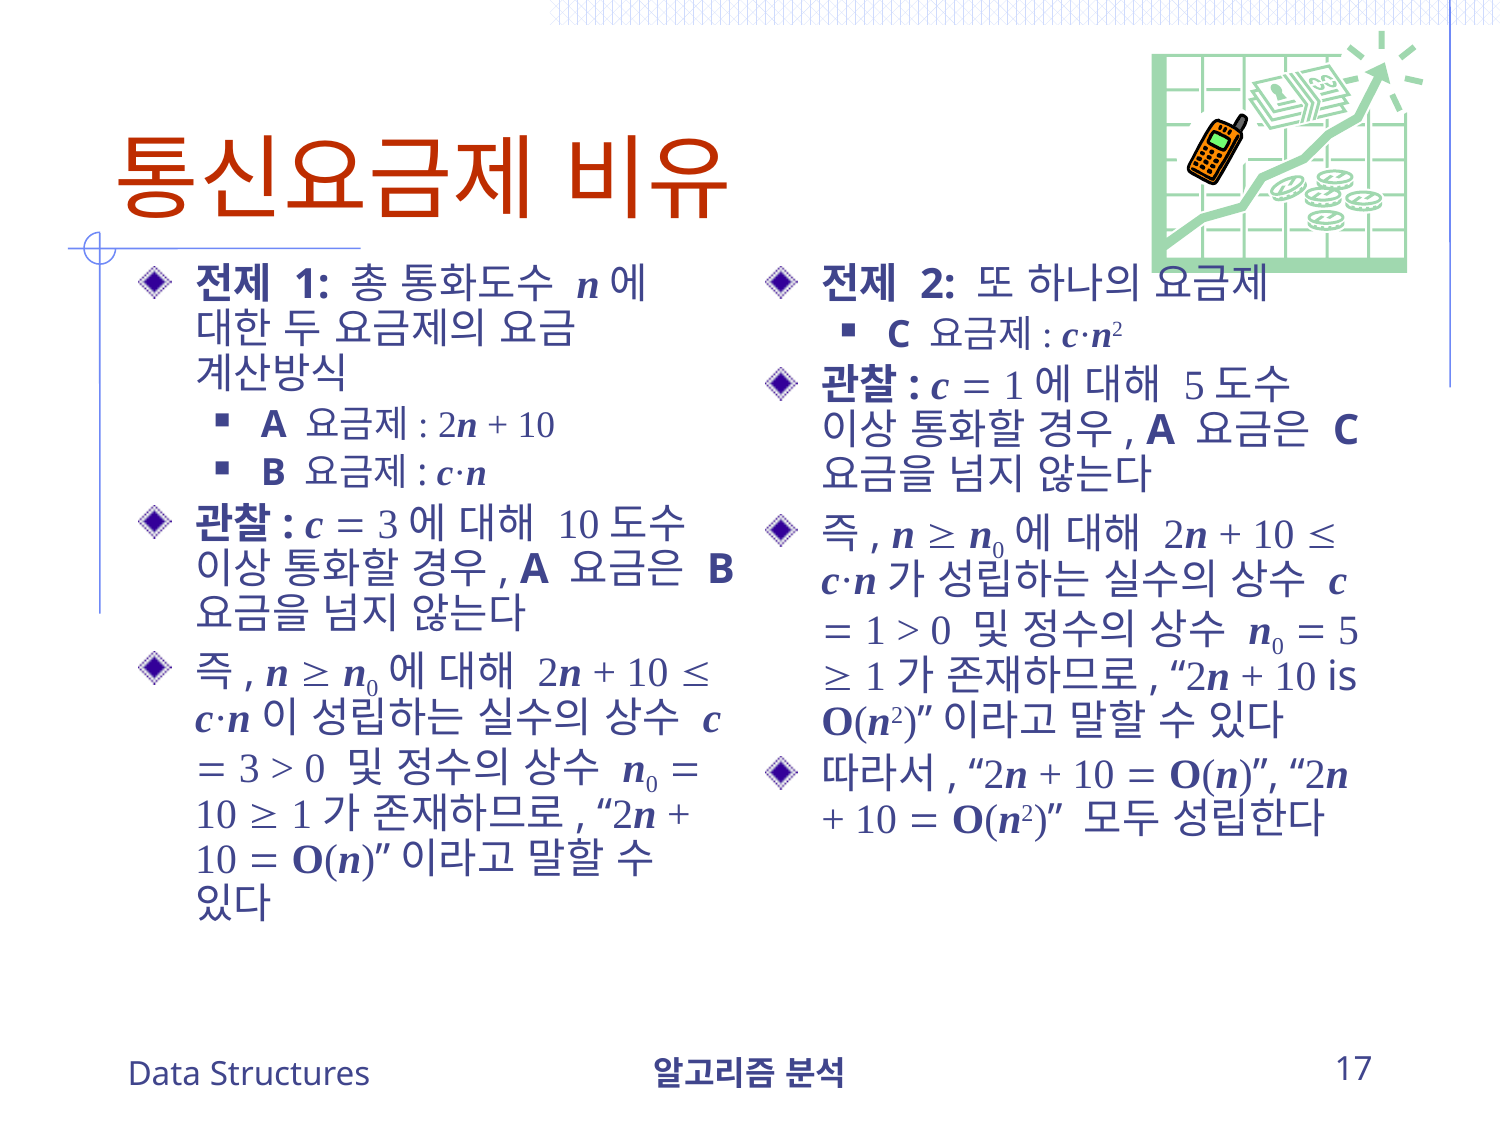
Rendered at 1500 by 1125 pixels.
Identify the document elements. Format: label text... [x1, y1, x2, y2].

picture [765, 266, 798, 299]
slide_number 17 [1074, 1024, 1388, 1101]
picture [138, 505, 172, 539]
picture [138, 651, 172, 685]
title 통신요금제 비유 [99, 49, 1146, 238]
slide_number Data Structures [112, 1024, 528, 1101]
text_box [1151, 30, 1424, 273]
picture [138, 266, 172, 299]
list 전제 1: 총 통화도수 n에 대한 두 요금제의 요금 계산방식 A 요금제: 2n + 10 B 요금제: c·n 관찰: c  3에 대해 10도수 이상 통화할 경우, A 요금은 B 요금을 넘지 않는다 즉, n  n0에 대해 2n + 10  c·n이 성립하는 실수의 상수 c  3 > 0 및 정수의 상수 n0  10  1가 존재하므로, “2n + 10  O(n)”이라고 말할 수 있다 [123, 255, 750, 1012]
picture [765, 514, 798, 547]
picture [765, 756, 798, 790]
footer 알고리즘 분석 [528, 1024, 973, 1101]
picture [765, 367, 798, 401]
text_box 전제 2: 또 하나의 요금제 C 요금제: c·n2 관찰: c  1에 대해 5도수 이상 통화할 경우, A 요금은 C 요금을 넘지 않는다 즉, n  n0에 대해 2n + 10  c·n가 성립하는 실수의 상수 c  1 > 0 및 정수의 상수 n0  5  1가 존재하므로, “2n + 10 is O(n2)”이라고 말할 수 있다 따라서, “2n + 10  O(n)”, “2n + 10  O(n2)” 모두 성립한다 [750, 255, 1376, 1012]
